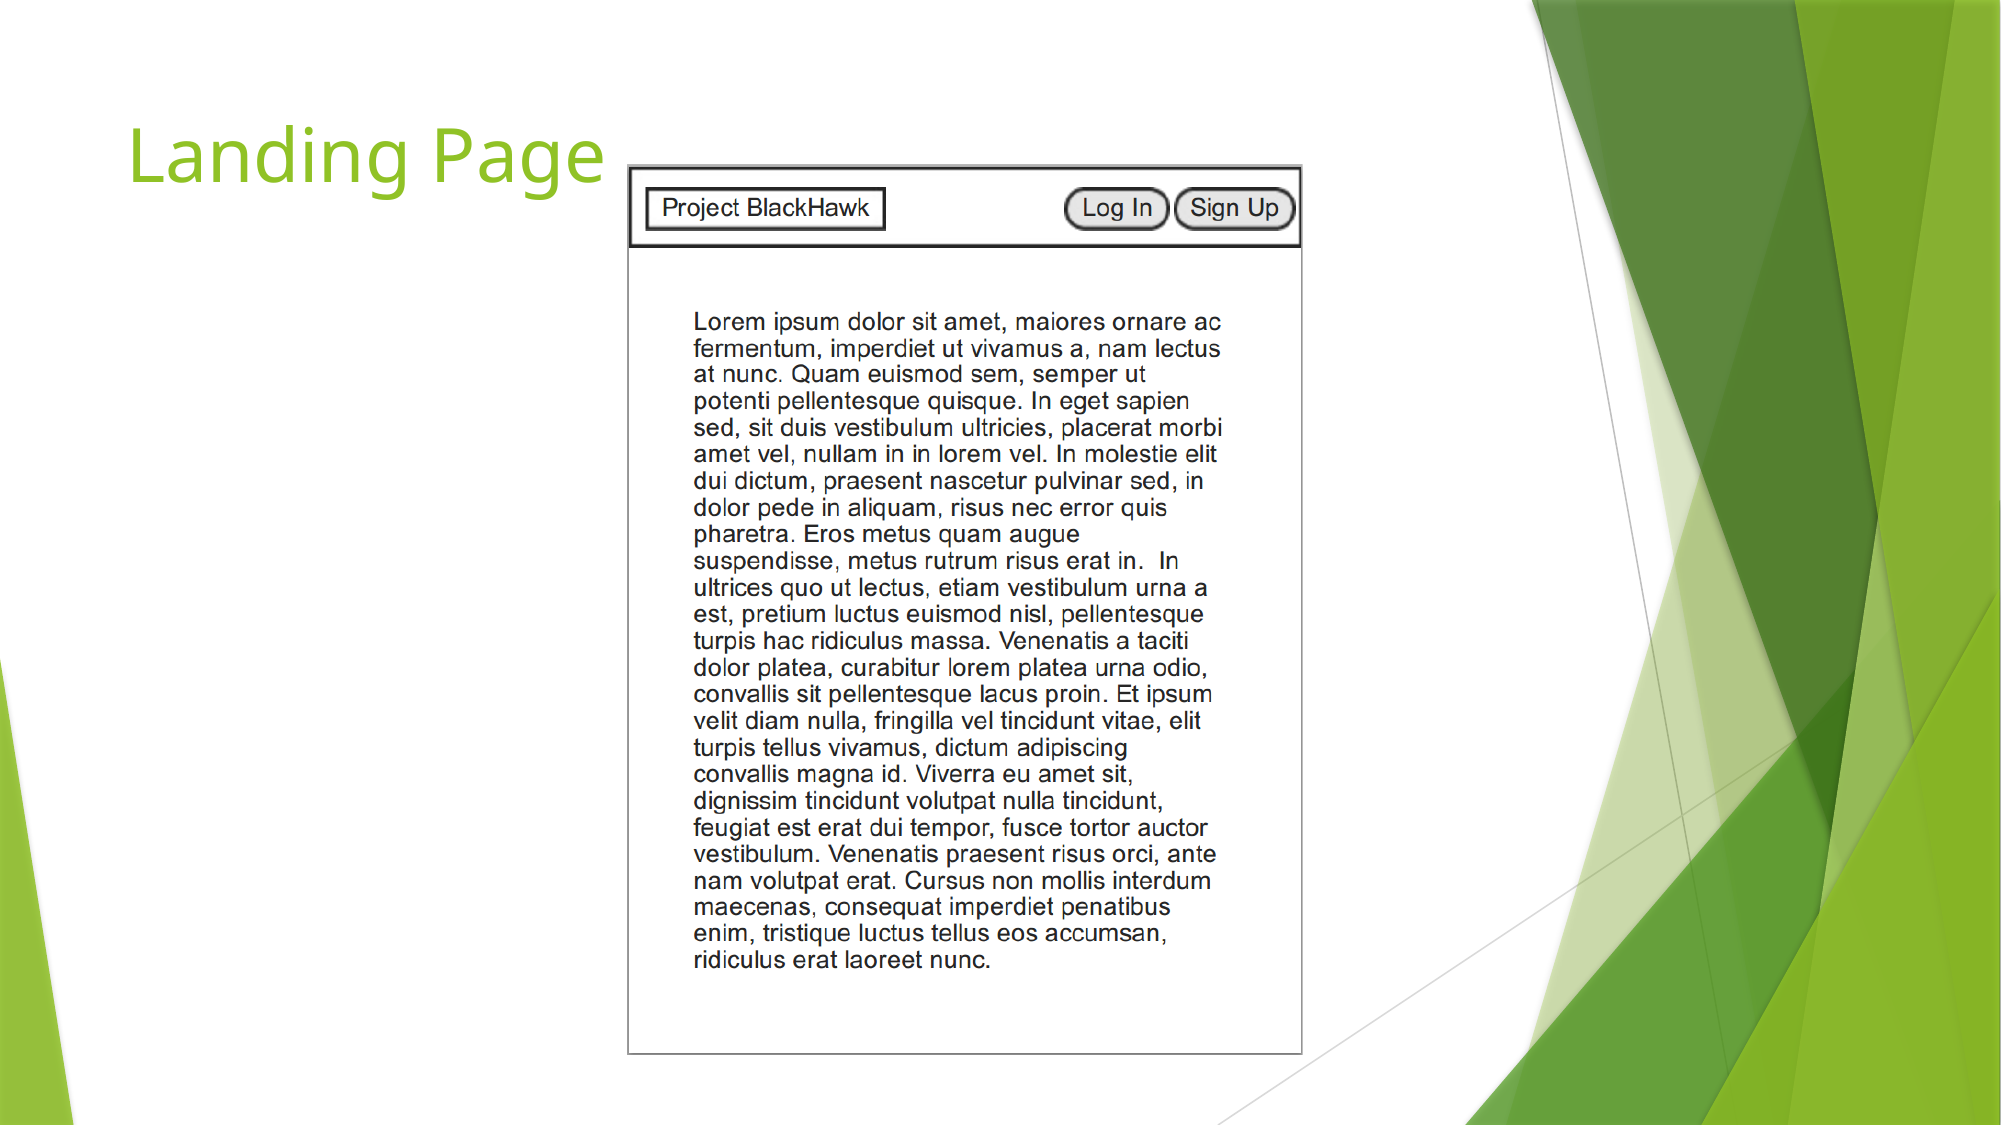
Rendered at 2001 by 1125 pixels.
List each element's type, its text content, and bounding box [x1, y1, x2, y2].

picture [626, 164, 1304, 1055]
title Landing Page [111, 99, 1522, 317]
